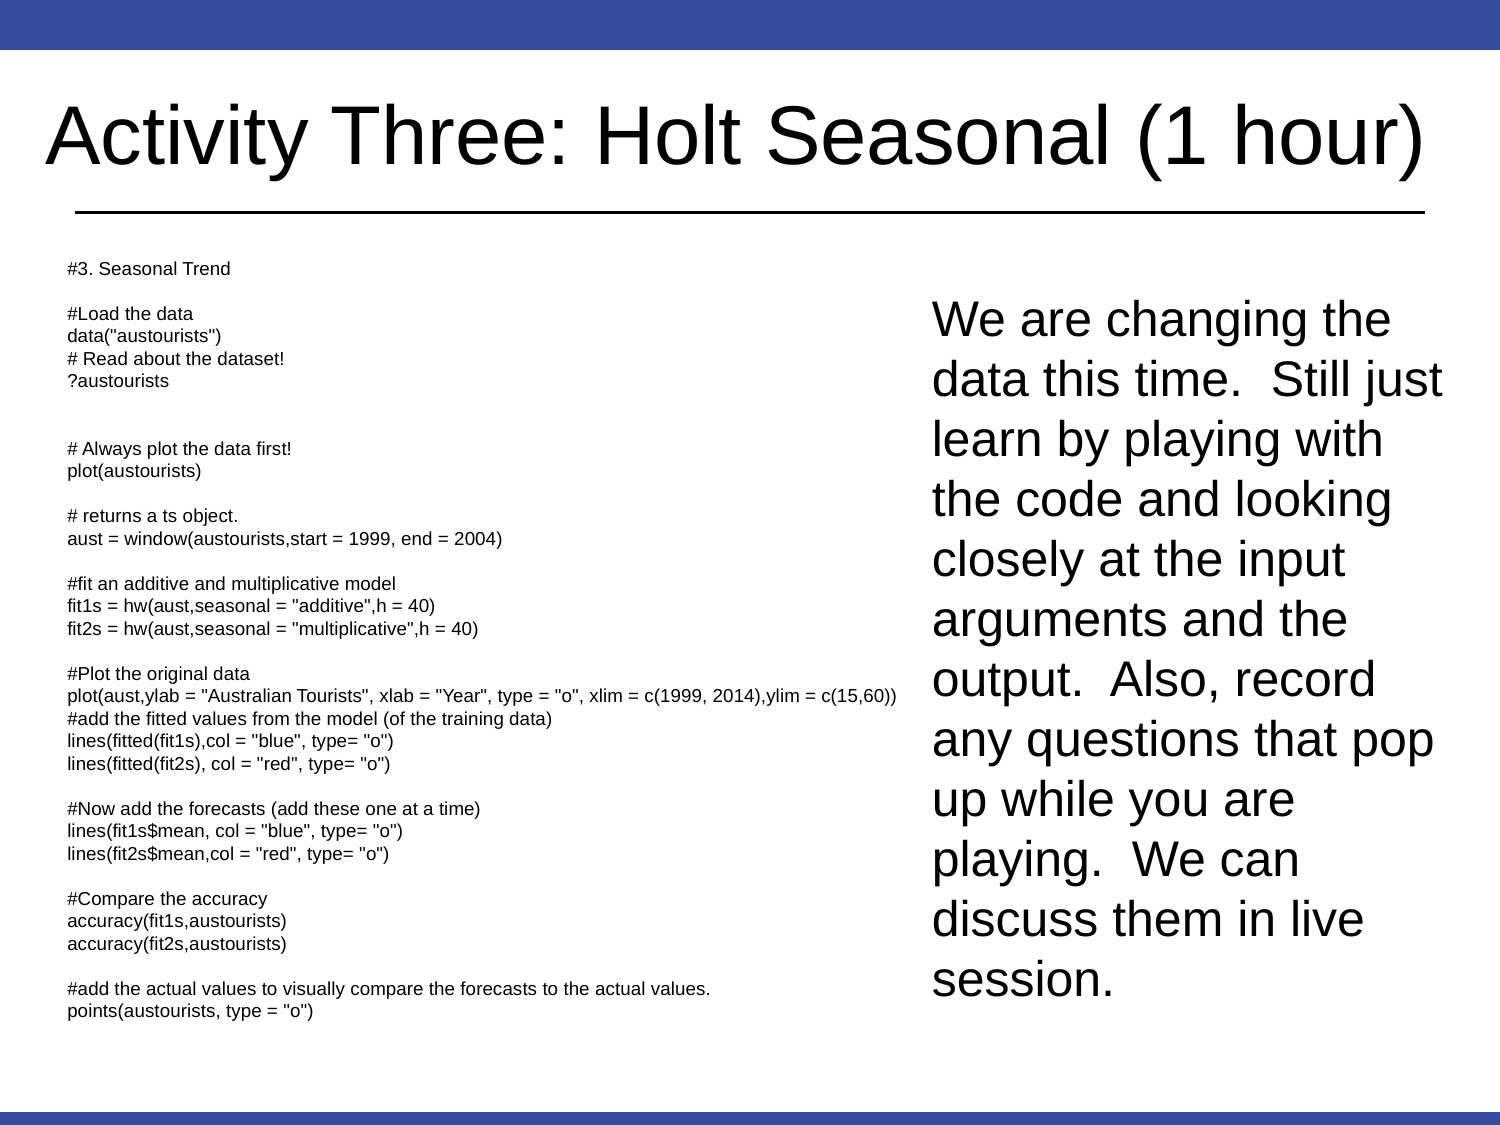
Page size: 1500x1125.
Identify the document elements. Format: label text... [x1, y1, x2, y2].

list We are changing the data this time. Still just learn by playing with the code and looking closely at the input arguments and the output. Also, record any questions that pop up while you are playing. We can discuss them in live session. [1279, 279, 1472, 424]
title Activity Three: Holt Seasonal (1 hour) [0, 37, 1500, 225]
text_box #3. Seasonal Trend #Load the data data("austourists") # Read about the dataset! ?austourists # Always plot the data first! plot(austourists) # returns a ts object. aust = window(austourists,start = 1999, end = 2004) #fit an additive and multiplicative model fit1s = hw(aust,seasonal = "additive",h = 40) fit2s = hw(aust,seasonal = "multiplicative",h = 40) #Plot the original data plot(aust,ylab = "Australian Tourists", xlab = "Year", type = "o", xlim = c(1999, 2014),ylim = c(15,60)) #add the fitted values from the model (of the training data) lines(fitted(fit1s),col = "blue", type= "o") lines(fitted(fit2s), col = "red", type= "o") #Now add the forecasts (add these one at a time) lines(fit1s$mean, col = "blue", type= "o") lines(fit2s$mean,col = "red", type= "o") #Compare the accuracy accuracy(fit1s,austourists) accuracy(fit2s,austourists) #add the actual values to visually compare the forecasts to the actual values. points(austourists, type = "o") [52, 248, 1279, 1029]
